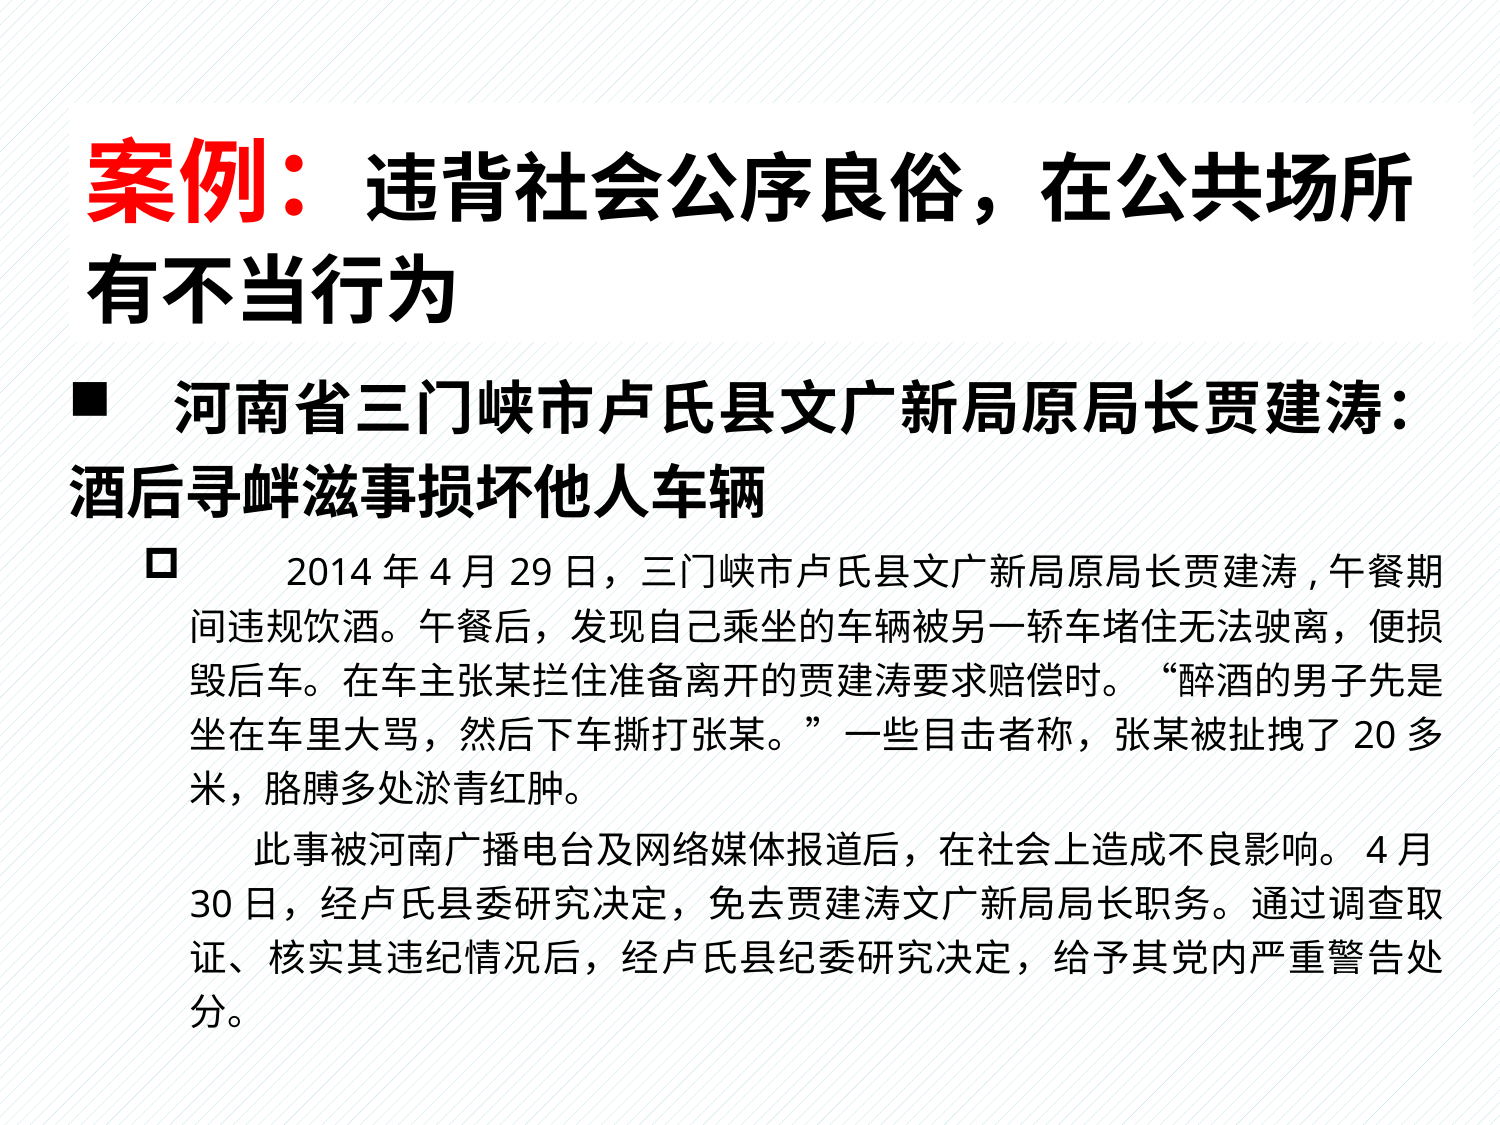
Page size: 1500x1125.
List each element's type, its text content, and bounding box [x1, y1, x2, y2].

text_box 案例：违背社会公序良俗，在公共场所有不当行为 [69, 103, 1473, 342]
list 河南省三门峡市卢氏县文广新局原局长贾建涛：酒后寻衅滋事损坏他人车辆 2014年4月29日，三门峡市卢氏县文广新局原局长贾建涛,午餐期间违规饮酒。午餐后，发现自己乘坐的车辆被另一轿车堵住无法驶离，便损毁后车。在车主张某拦住准备离开的贾建涛要求赔偿时。“醉酒的男子先是坐在车里大骂，然后下车撕打张某。”一些目击者称，张某被扯拽了20多米，胳膊多处淤青红肿。 此事被河南广播电台及网络媒体报道后，在社会上造成不良影响。4月30日，经卢氏县委研究决定，免去贾建涛文广新局局长职务。通过调查取证、核实其违纪情况后，经卢氏县纪委研究决定，给予其党内严重警告处分。 [52, 349, 1459, 1118]
